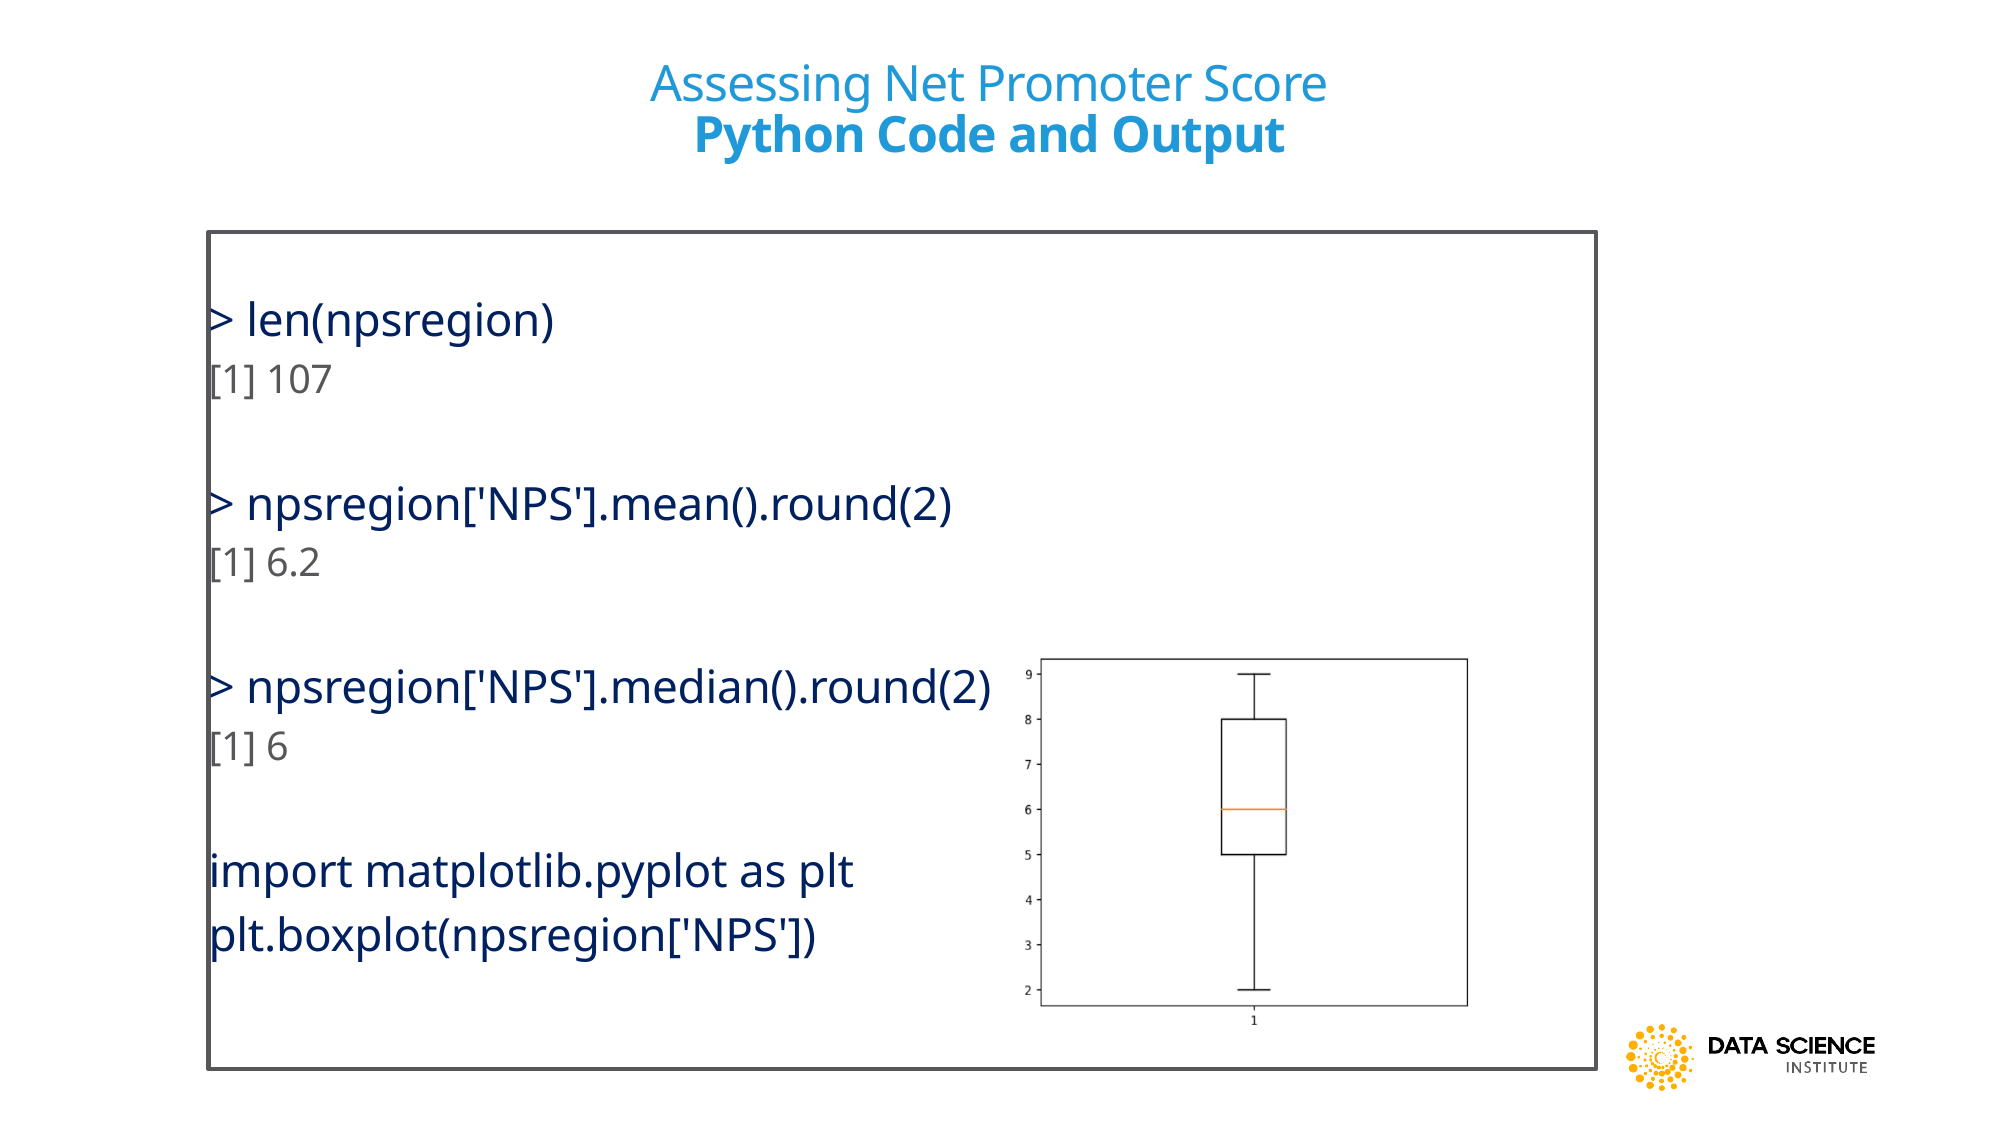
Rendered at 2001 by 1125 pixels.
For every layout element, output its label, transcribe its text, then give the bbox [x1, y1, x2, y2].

picture [1776, 1037, 1808, 1054]
picture [1828, 1037, 1844, 1054]
picture [1792, 1062, 1801, 1073]
picture [1860, 1062, 1867, 1073]
picture [1023, 653, 1473, 1029]
picture [1626, 1024, 1694, 1091]
picture [1804, 1061, 1811, 1073]
picture [1845, 1037, 1862, 1054]
picture [1839, 1062, 1847, 1073]
list > len(npsregion) [1] 107 > npsregion['NPS'].mean().round(2) [1] 6.2 > npsregion['NPS'].median().round(2) [1] 6 import matplotlib.pyplot as plt plt.boxplot(npsregion['NPS']) [206, 230, 1598, 1071]
title Assessing Net Promoter Score Python Code and Output [314, 31, 1665, 192]
